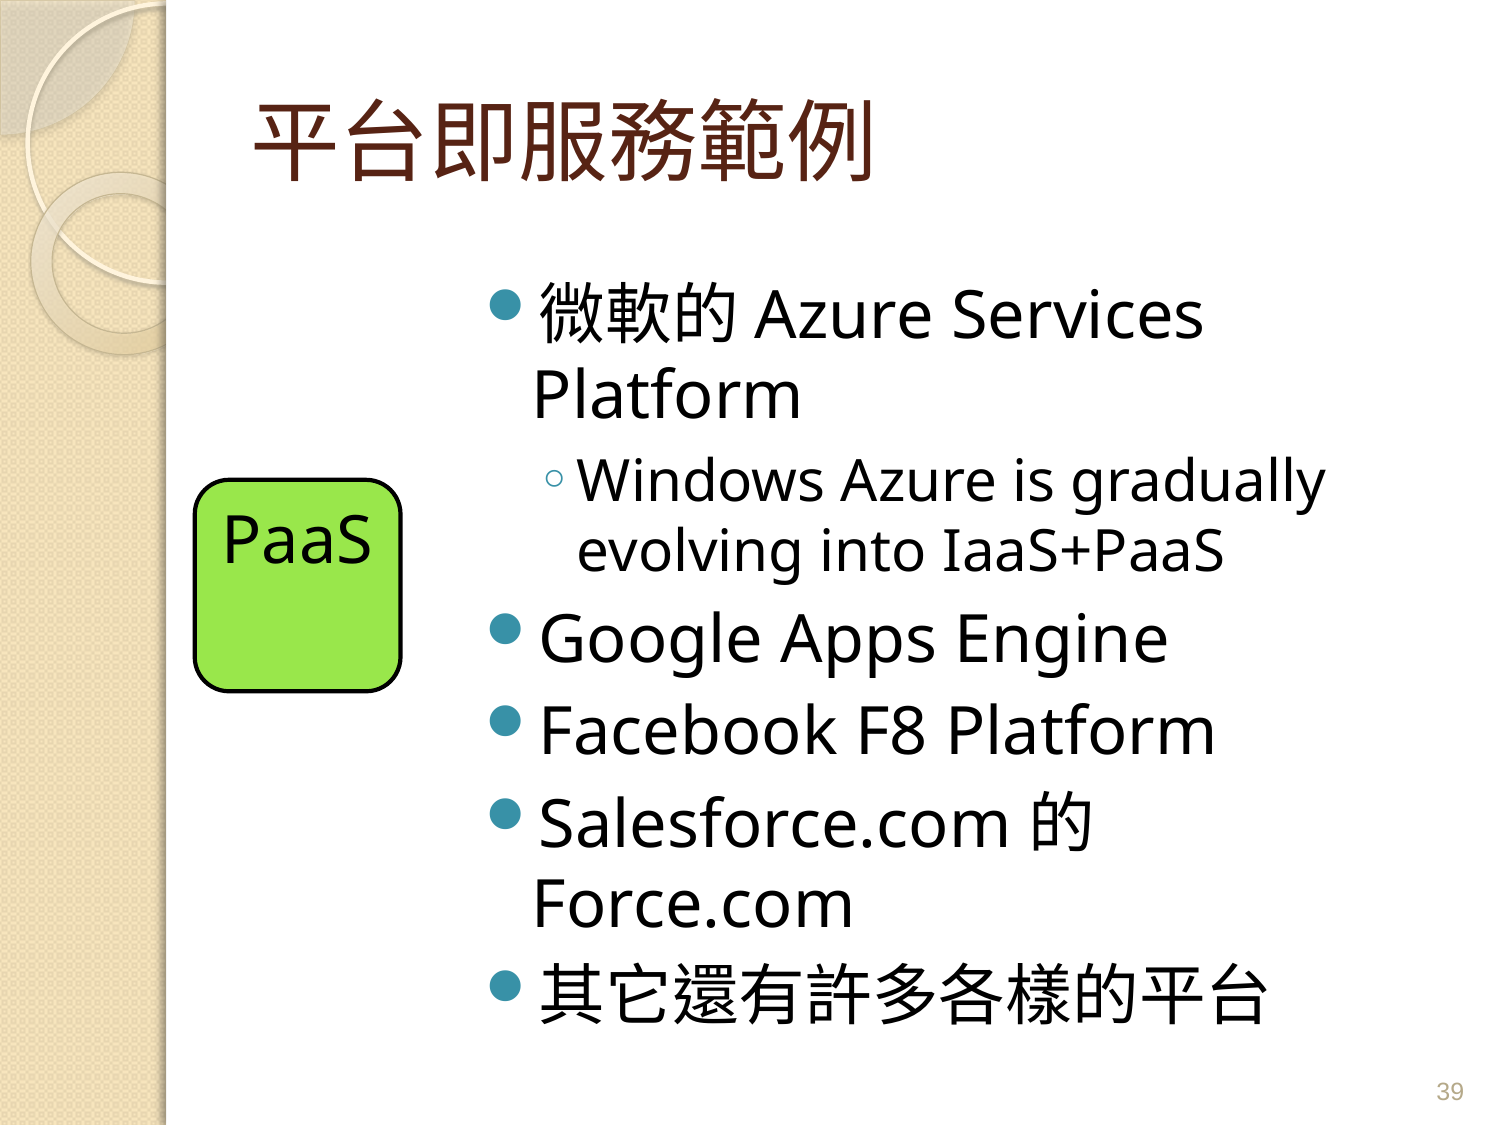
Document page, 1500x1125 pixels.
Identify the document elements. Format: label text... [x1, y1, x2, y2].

list 微軟的Azure Services Platform Windows Azure is gradually evolving into IaaS+PaaS Google Apps Engine Facebook F8 Platform Salesforce.com的Force.com 其它還有許多各樣的平台 [457, 264, 1346, 1008]
text_box PaaS [192, 477, 403, 694]
slide_number 39 [1413, 1034, 1488, 1113]
title 平台即服務範例 [235, 45, 1466, 233]
